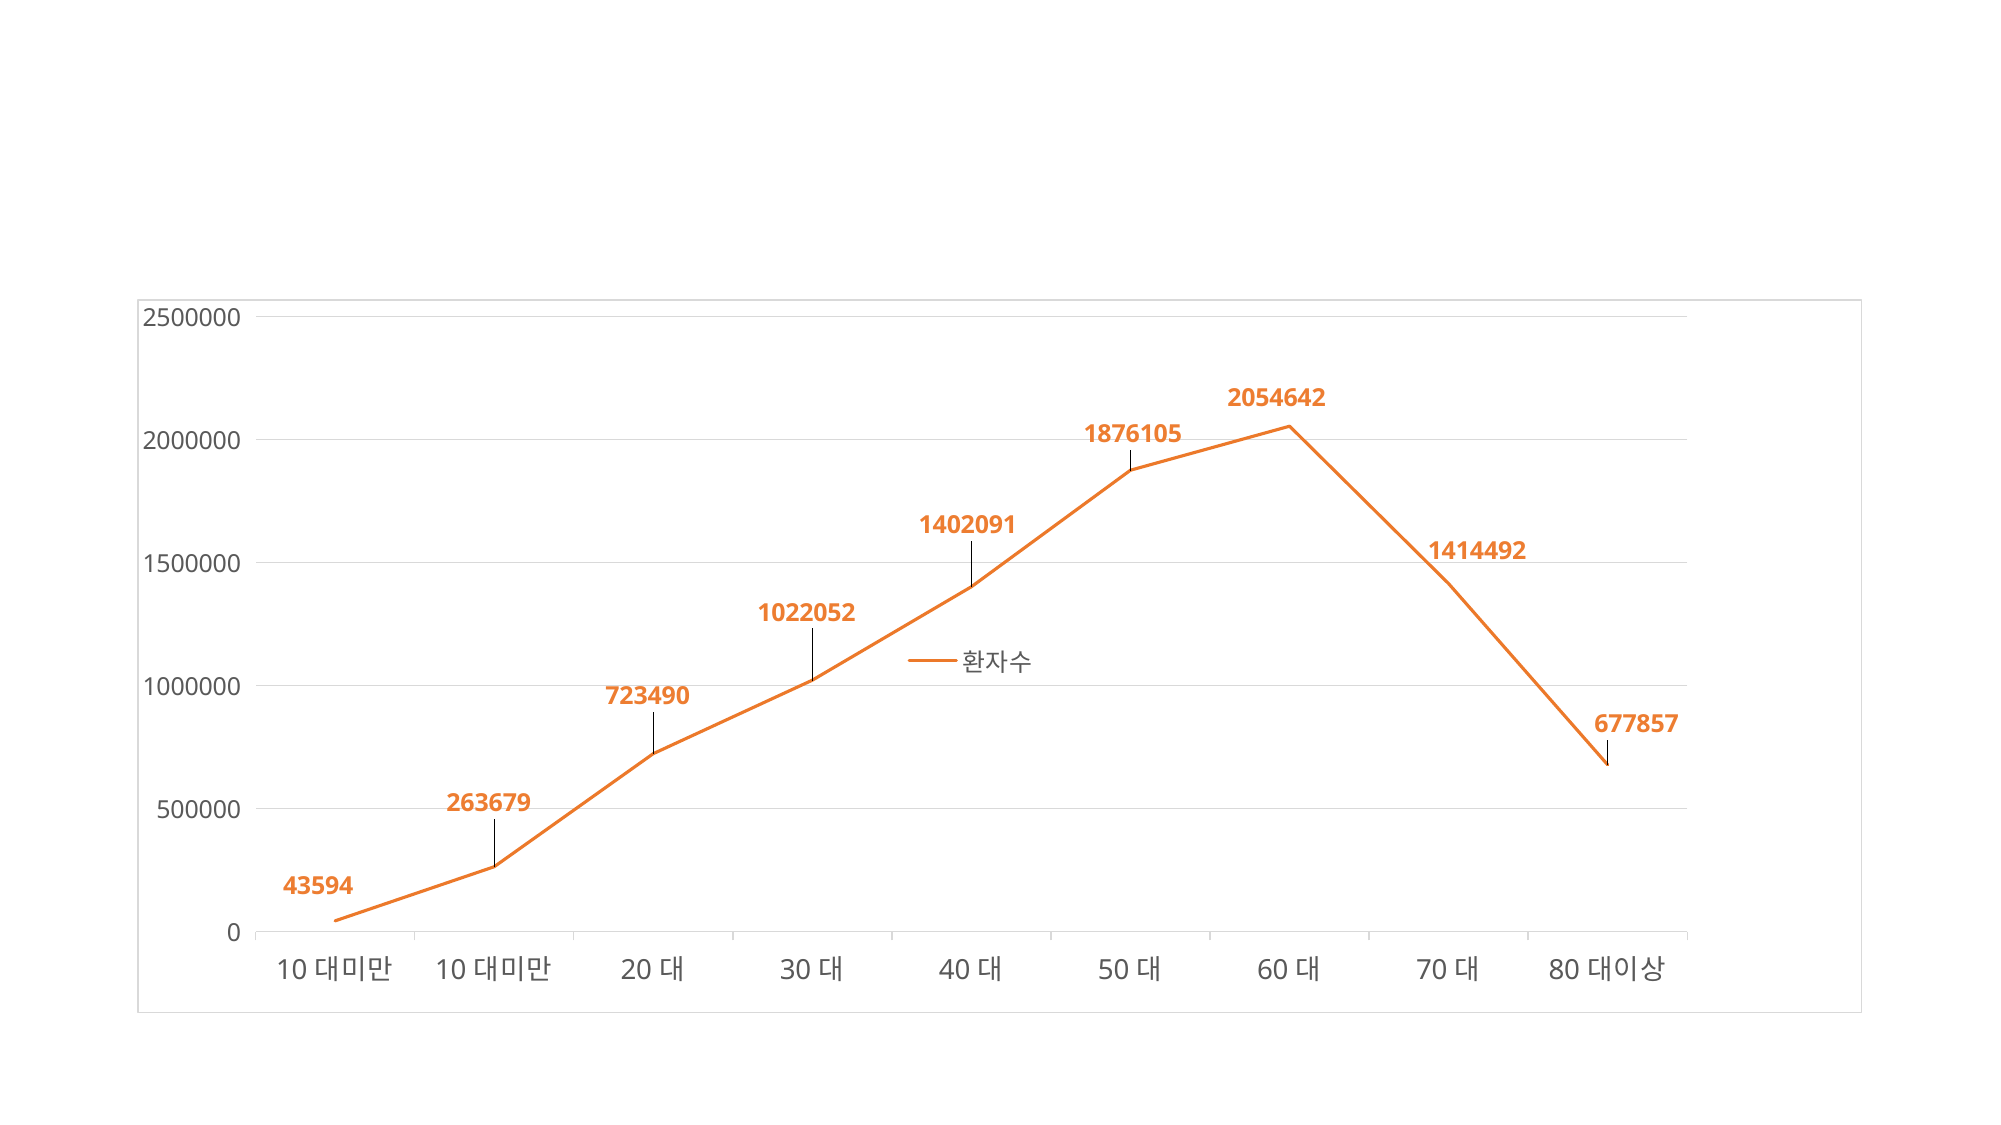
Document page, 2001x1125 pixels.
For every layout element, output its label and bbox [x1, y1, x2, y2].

chart [137, 299, 1863, 1014]
